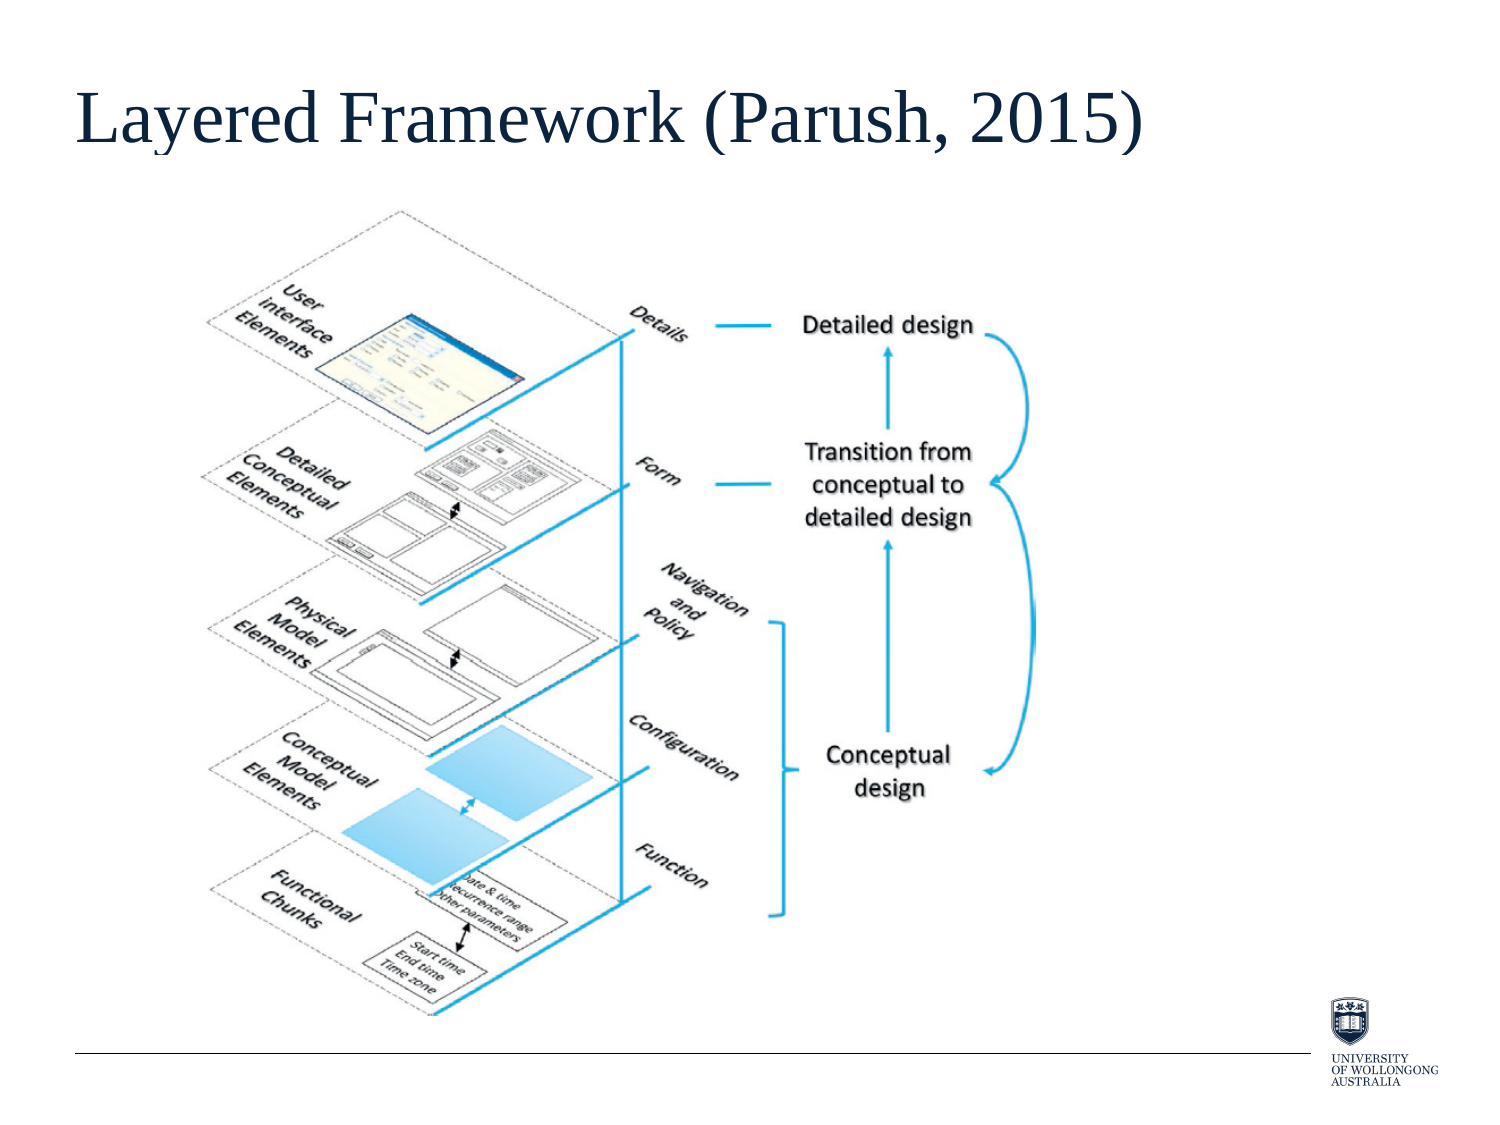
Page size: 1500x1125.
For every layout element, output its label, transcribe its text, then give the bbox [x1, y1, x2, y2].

picture [74, 155, 1206, 1042]
title Layered Framework (Parush, 2015) [75, 67, 1270, 207]
